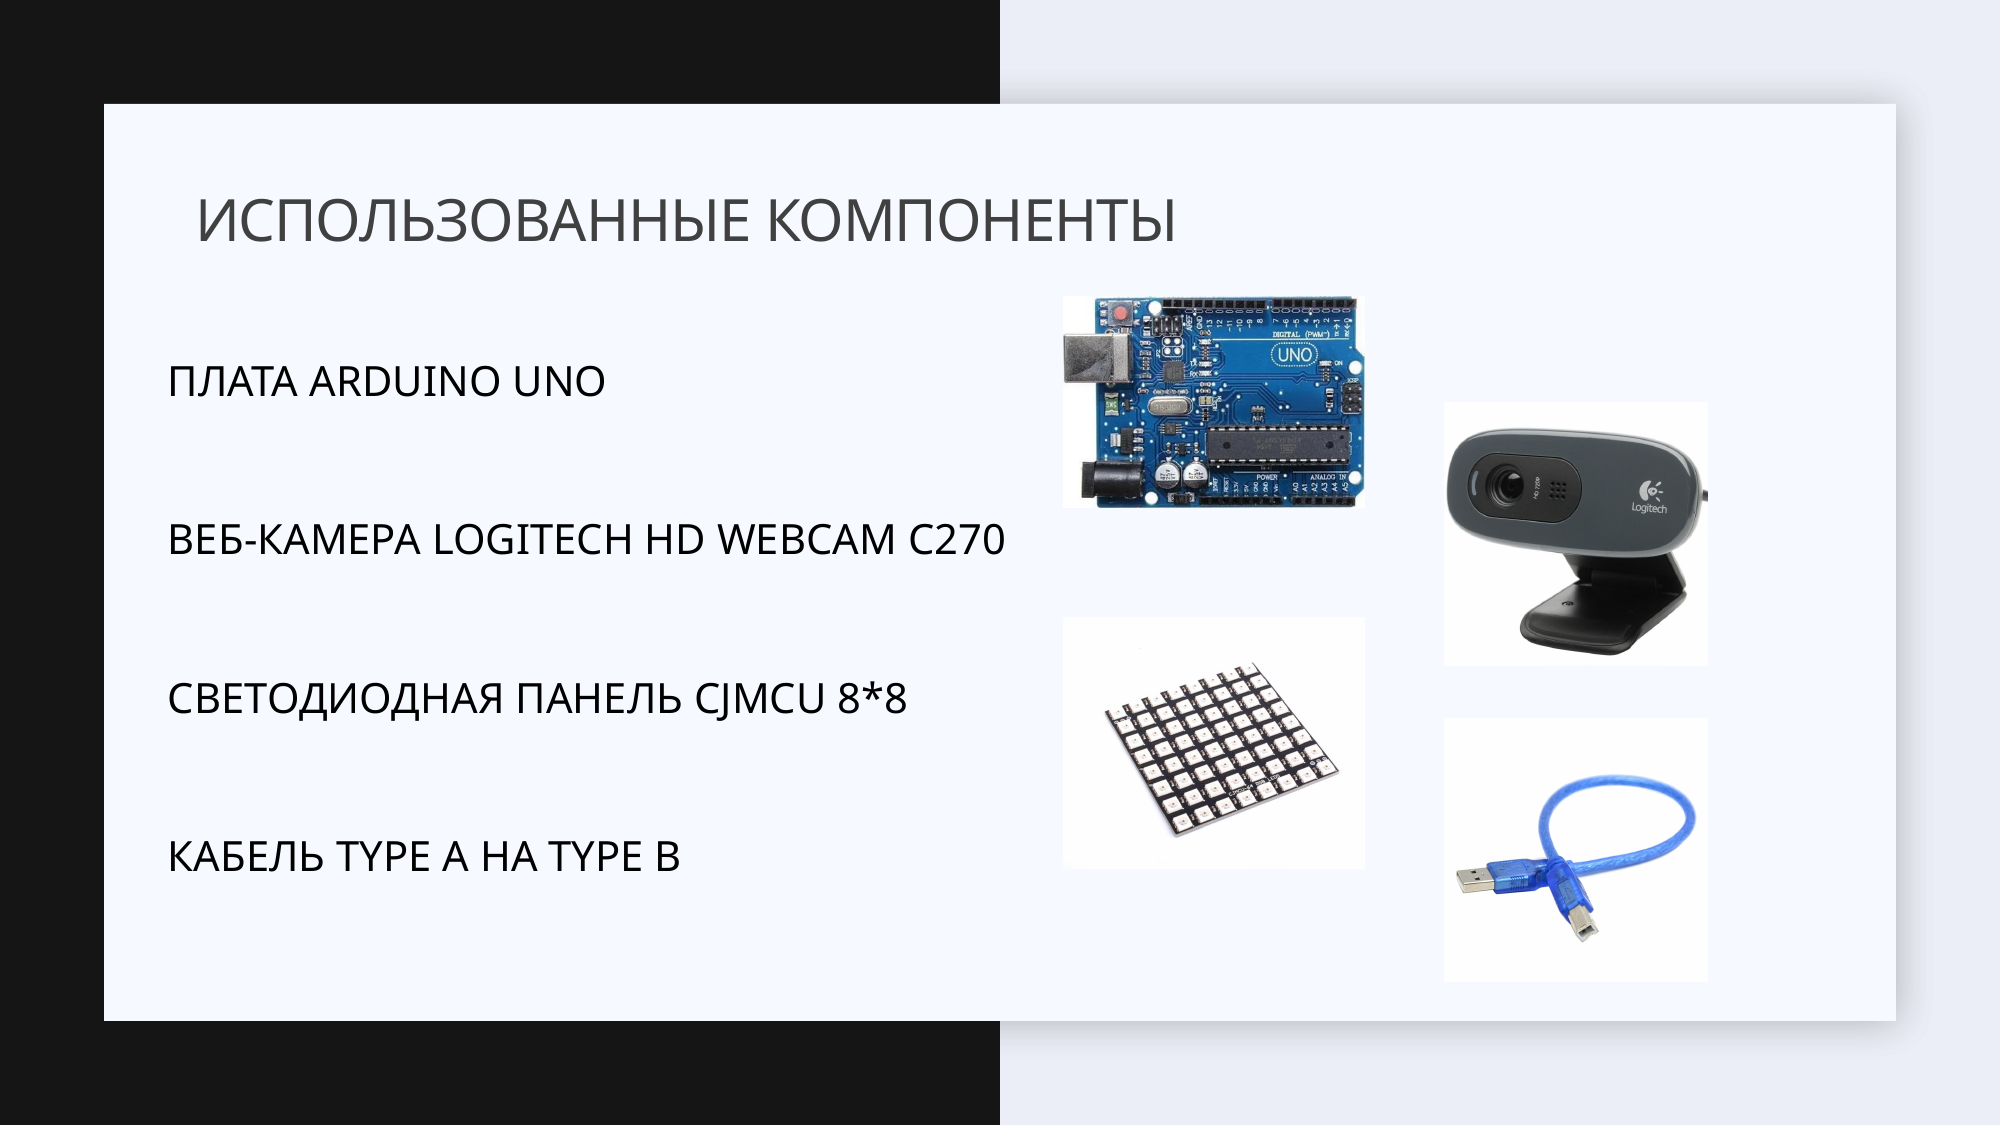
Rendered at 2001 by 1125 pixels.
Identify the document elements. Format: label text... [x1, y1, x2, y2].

title Использованные компоненты [180, 173, 1830, 271]
picture [1443, 717, 1708, 982]
list Плата Arduino uno Веб-камера Logitech HD Webcam C270 Светодиодная панель Cjmcu 8*8 Кабель Type A на Type B [153, 283, 1064, 951]
picture [1063, 616, 1366, 869]
picture [1063, 296, 1366, 508]
picture [1443, 401, 1708, 666]
